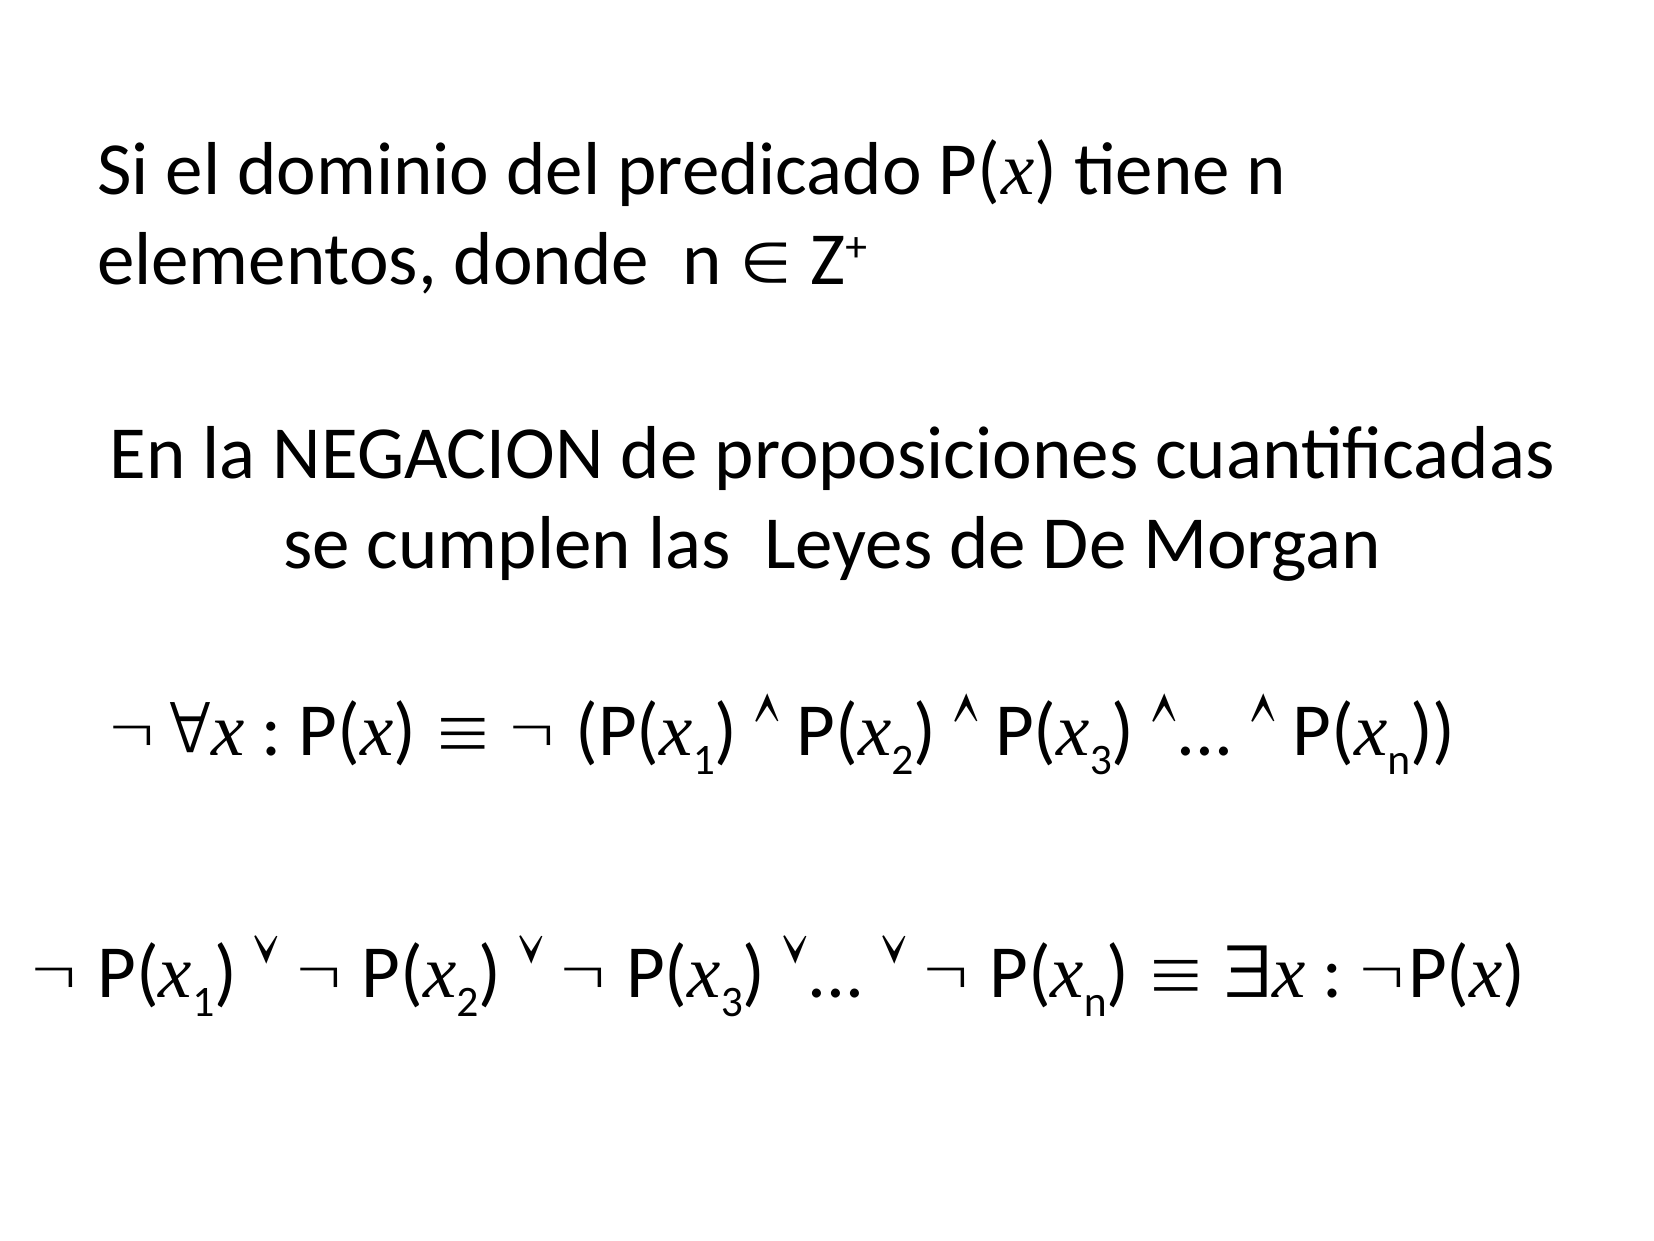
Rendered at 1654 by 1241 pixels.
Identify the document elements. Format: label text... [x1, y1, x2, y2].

text_box  P(x1)   P(x2)   P(x3) ...   P(xn)  x : P(x) [0, 915, 1642, 1033]
text_box x : P(x)   (P(x1)  P(x2)  P(x3) ...  P(xn)) [94, 672, 1583, 791]
text_box Si el dominio del predicado P(x) tiene n elementos, donde n  Z+ [82, 112, 1571, 307]
text_box En la NEGACION de proposiciones cuantificadas se cumplen las Leyes de De Morgan [82, 395, 1583, 591]
